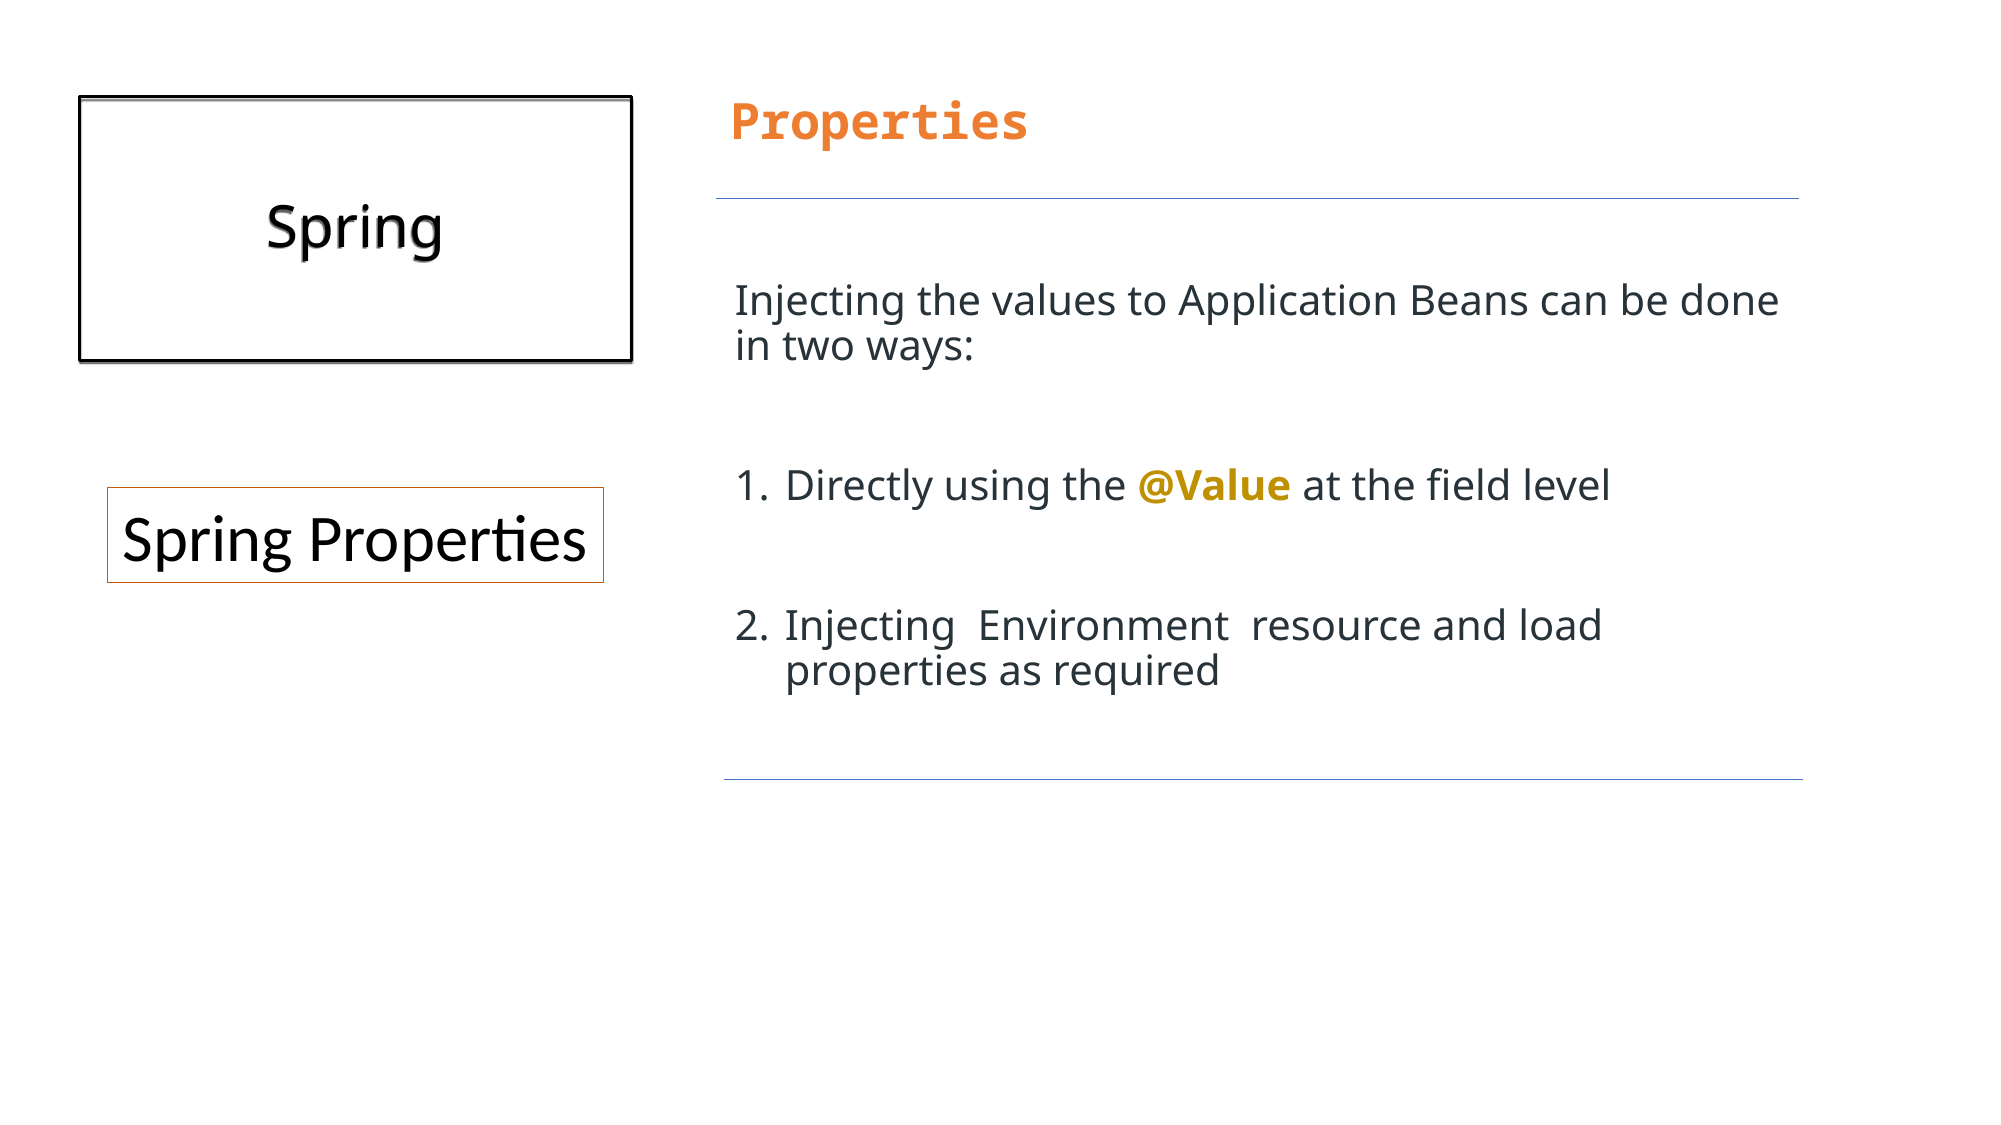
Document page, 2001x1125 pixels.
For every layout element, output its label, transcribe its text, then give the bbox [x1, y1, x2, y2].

text_box Injecting the values to Application Beans can be done in two ways: Directly using the @Value at the field level Injecting Environment resource and load properties as required [719, 272, 1803, 703]
text_box Properties [715, 81, 1716, 157]
text_box Spring Properties [107, 487, 604, 583]
title Spring [79, 96, 632, 361]
